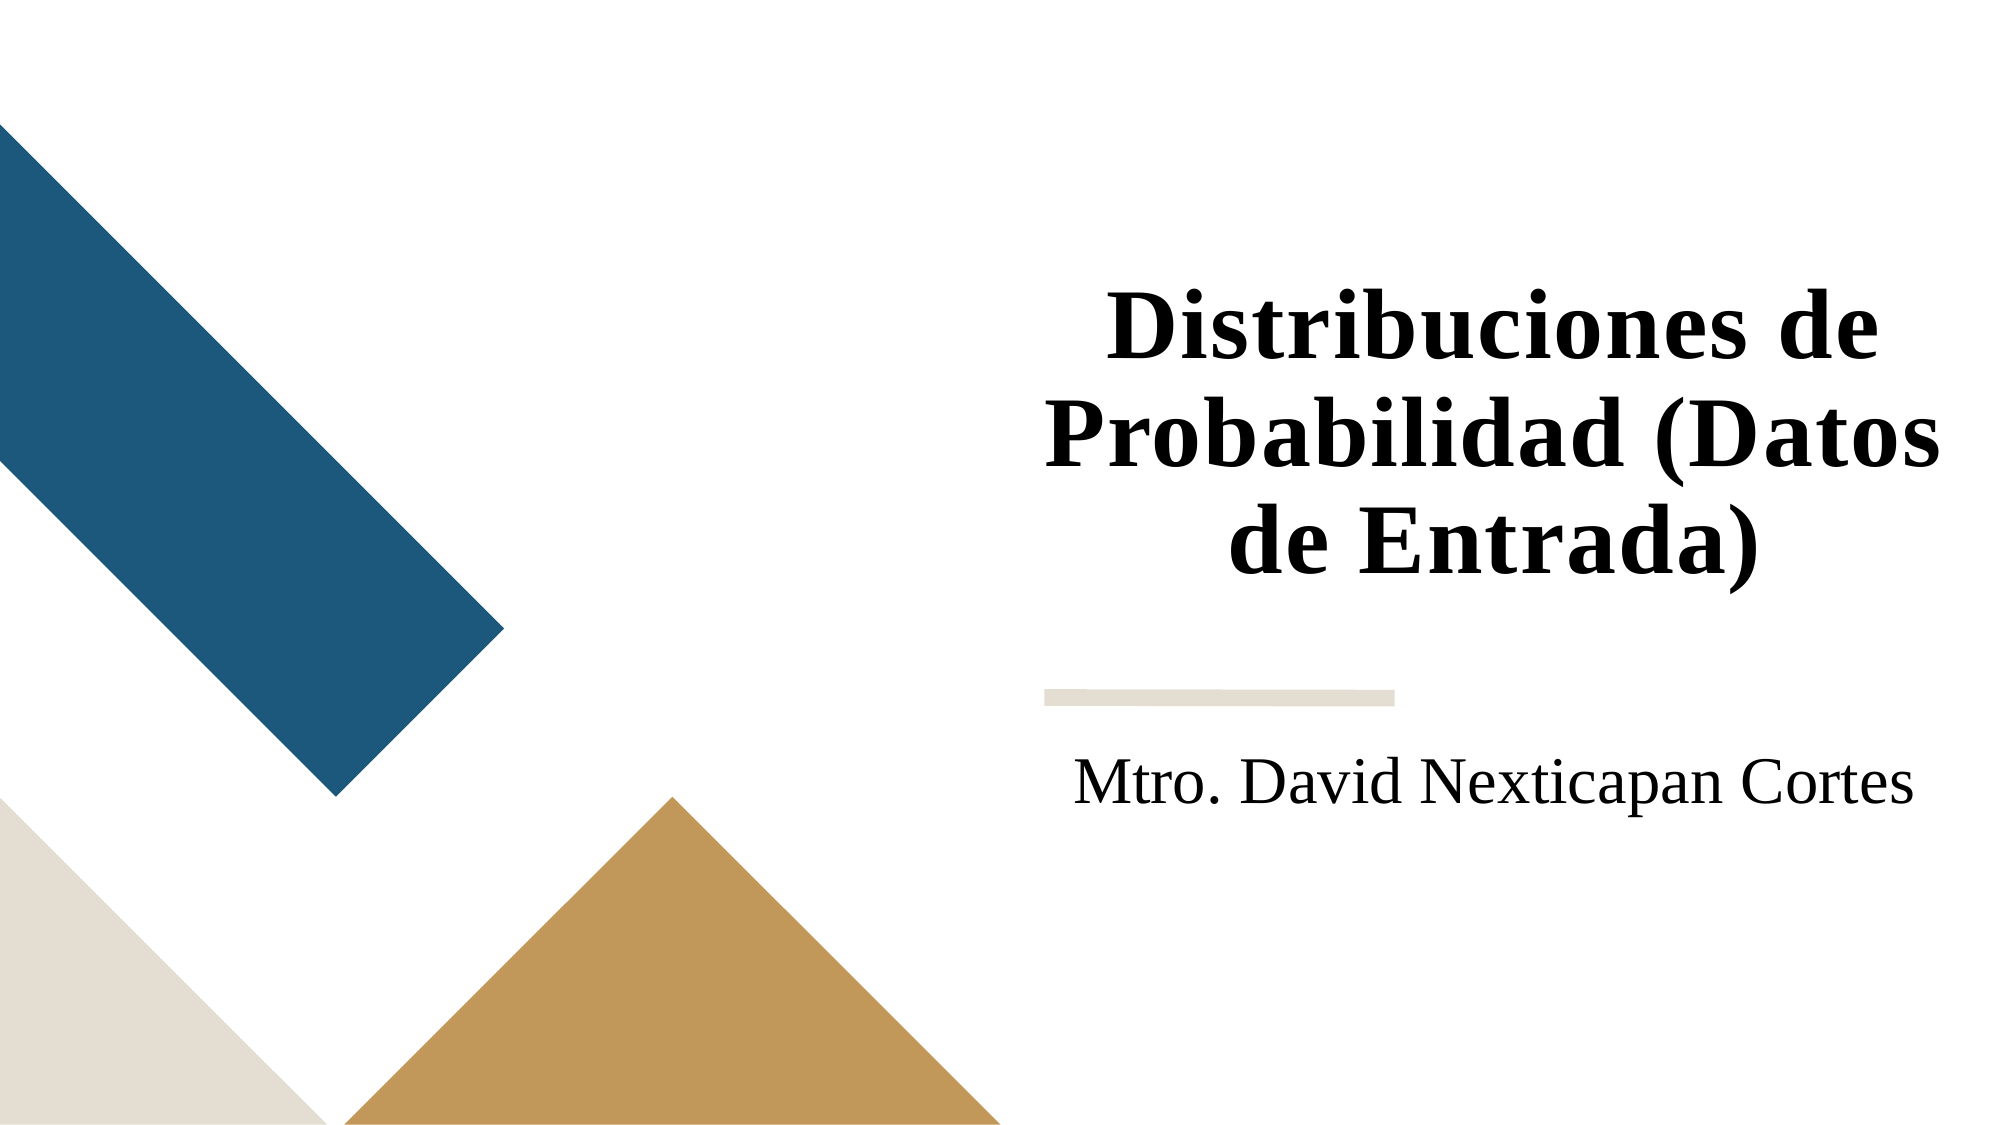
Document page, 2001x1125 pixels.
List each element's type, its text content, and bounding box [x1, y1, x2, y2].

list Mtro. David Nexticapan Cortes [1044, 746, 1946, 903]
title Distribuciones de Probabilidad (Datos de Entrada) [1044, 347, 1946, 596]
